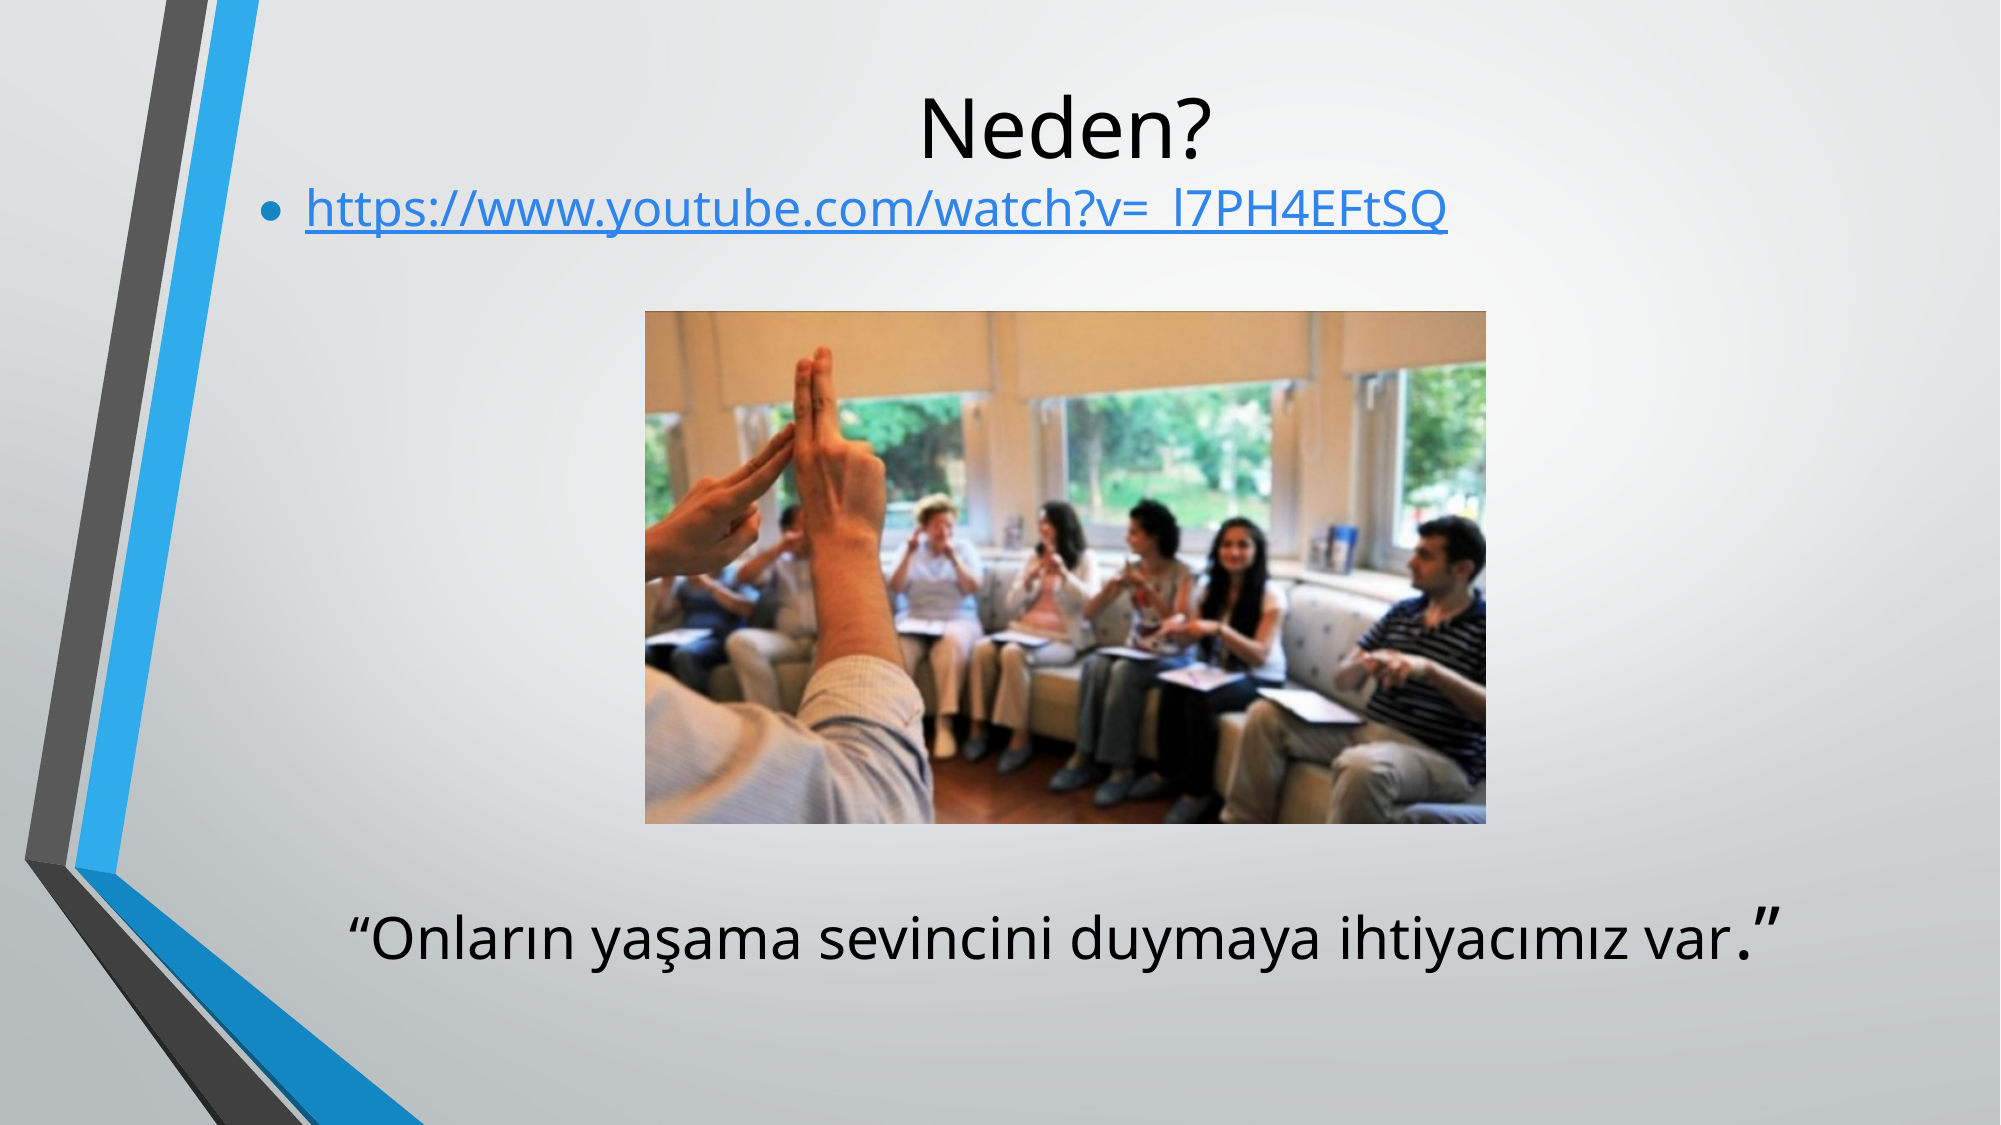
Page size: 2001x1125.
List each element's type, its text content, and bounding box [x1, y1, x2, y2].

title Neden? [243, 13, 1887, 163]
list https://www.youtube.com/watch?v=_l7PH4EFtSQ [243, 163, 1887, 259]
picture [644, 311, 1486, 825]
text_box “Onların yaşama sevincini duymaya ihtiyacımız var.” [243, 877, 1887, 983]
